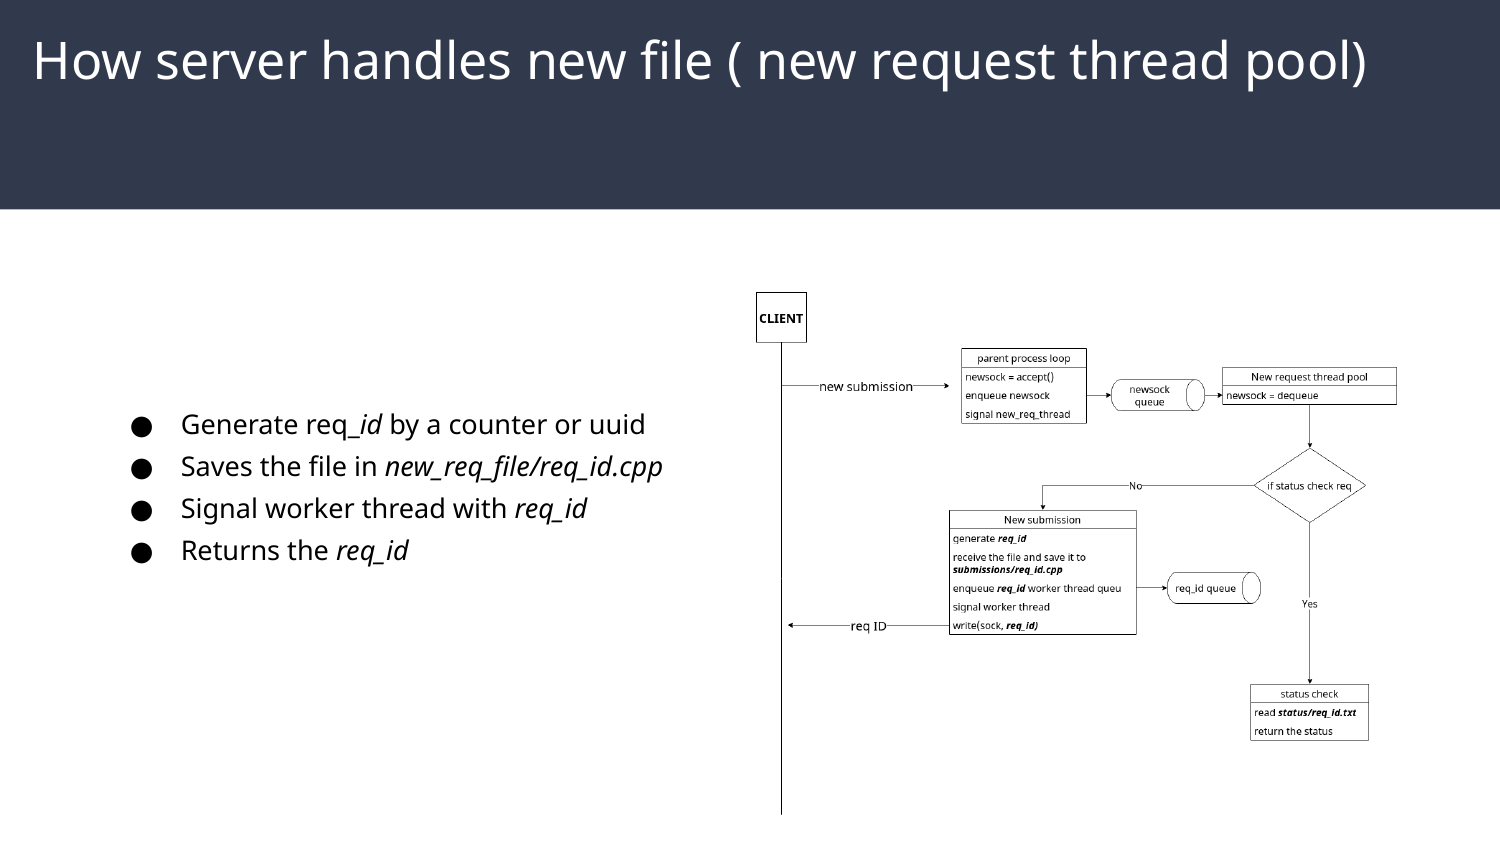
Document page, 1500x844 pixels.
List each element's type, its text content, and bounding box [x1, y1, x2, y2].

list Generate req_id by a counter or uuid Saves the file in new_req_file/req_id.cpp Signal worker thread with req_id Returns the req_id [90, 384, 689, 648]
picture [756, 292, 1397, 817]
title How server handles new file ( new request thread pool) [17, 9, 1416, 181]
